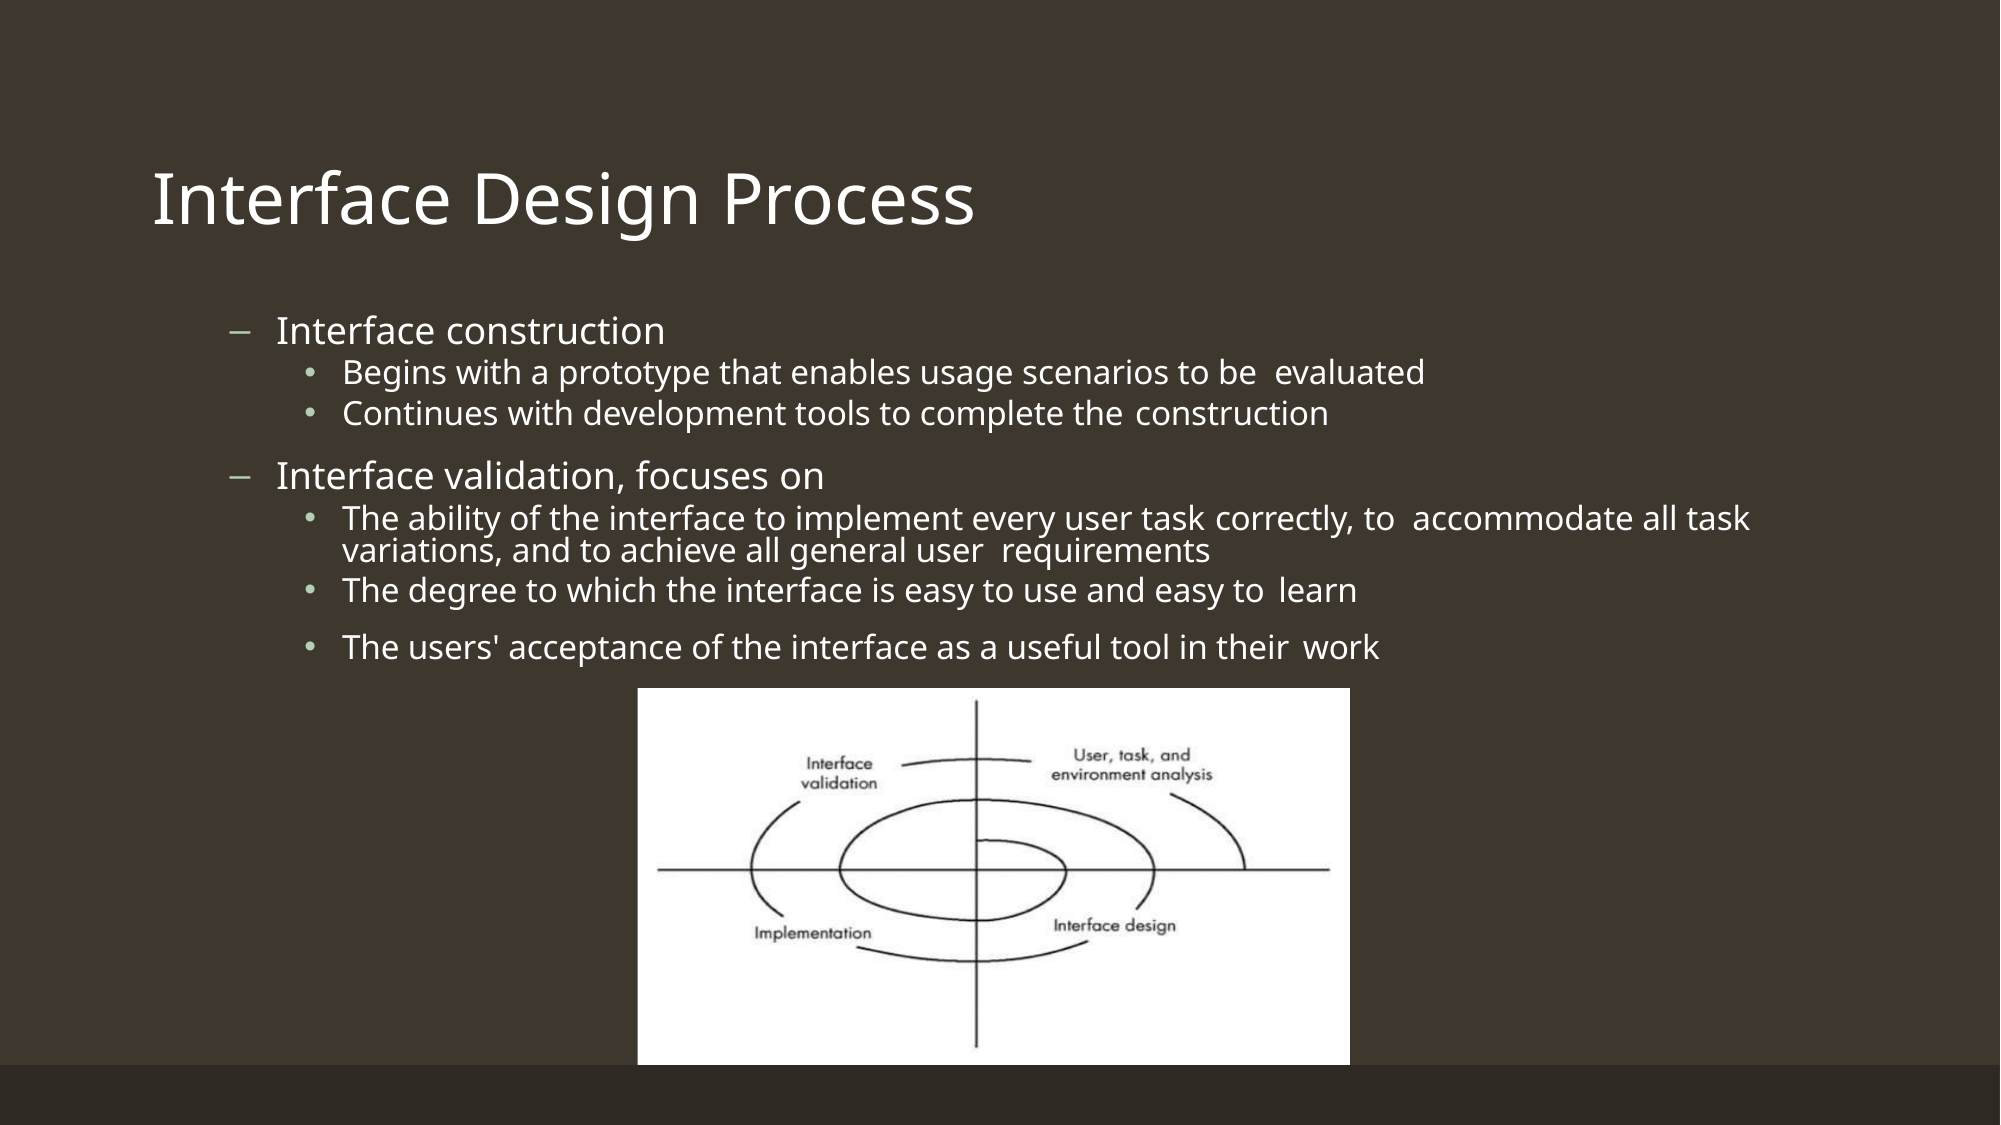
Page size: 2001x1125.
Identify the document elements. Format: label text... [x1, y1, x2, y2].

list Interface construction Begins with a prototype that enables usage scenarios to be evaluated Continues with development tools to complete the construction Interface validation, focuses on The ability of the interface to implement every user task correctly, to accommodate all task variations, and to achieve all general user requirements The degree to which the interface is easy to use and easy to learn The users' acceptance of the interface as a useful tool in their work [137, 299, 1863, 1014]
text_box [637, 688, 1350, 1065]
title Interface Design Process [137, 59, 1863, 248]
